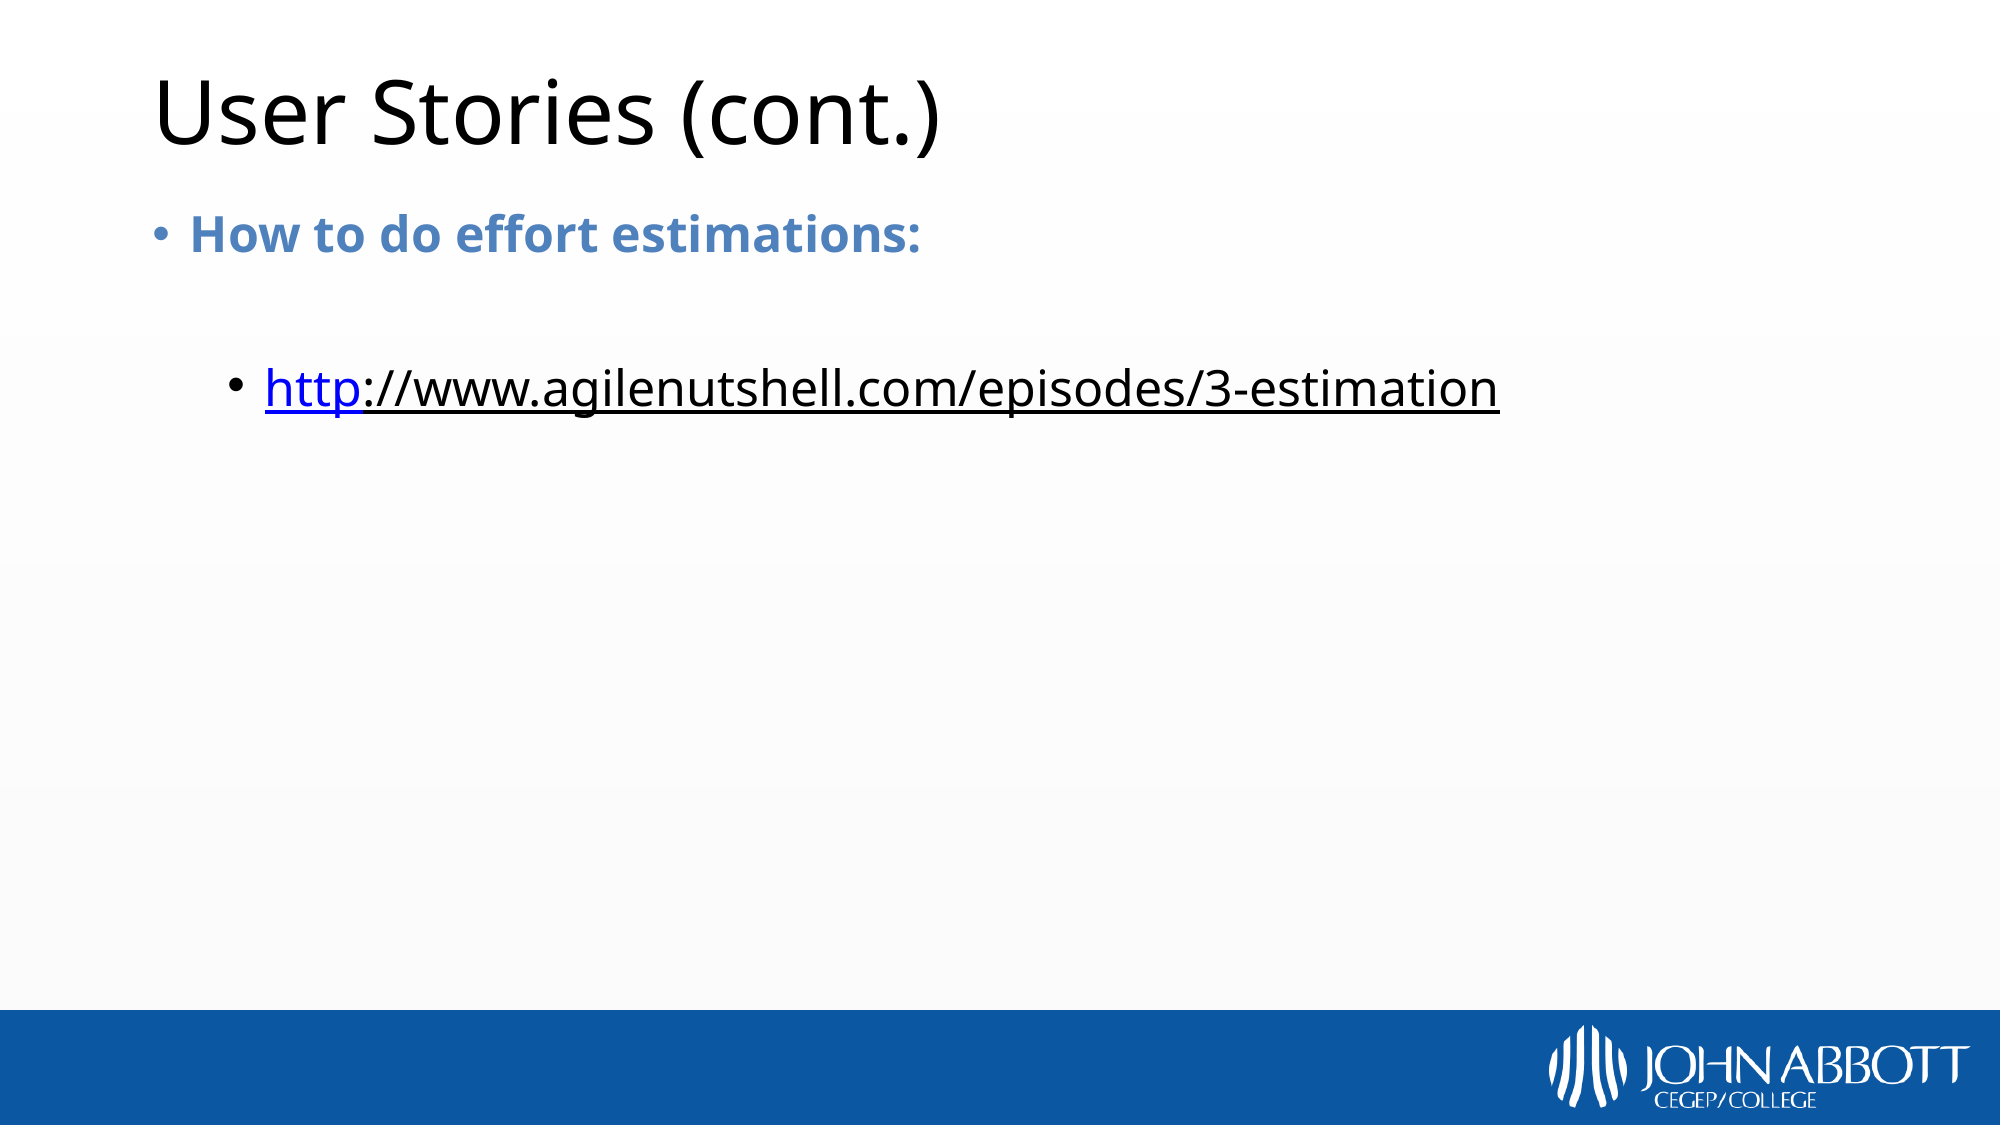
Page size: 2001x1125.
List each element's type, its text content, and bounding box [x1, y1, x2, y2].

list How to do effort estimations: http://www.agilenutshell.com/episodes/3-estimation [137, 201, 1903, 973]
title User Stories (cont.) [137, 59, 1863, 171]
picture [0, 1010, 2000, 1125]
